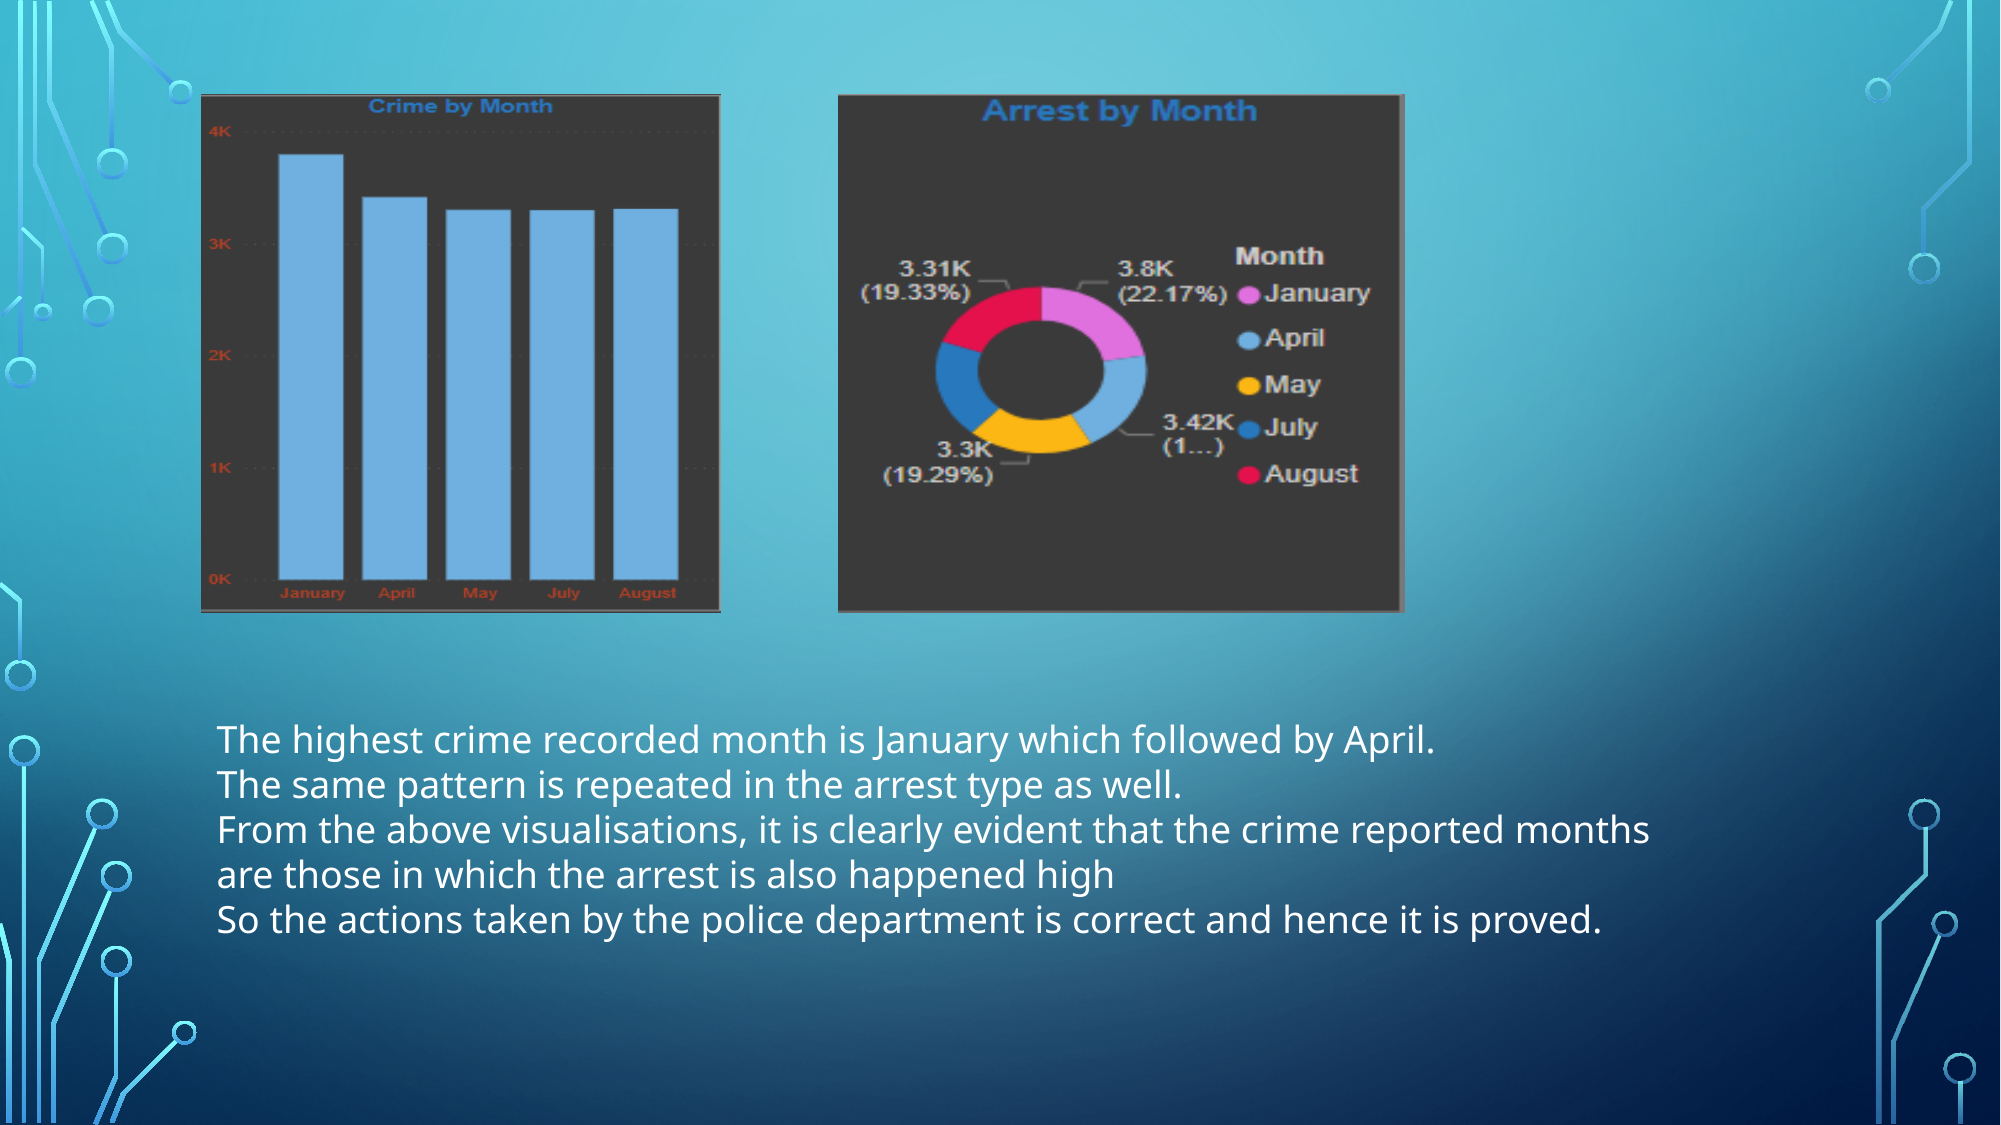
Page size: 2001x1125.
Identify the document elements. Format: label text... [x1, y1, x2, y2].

text_box The highest crime recorded month is January which followed by April. The same pattern is repeated in the arrest type as well. From the above visualisations, it is clearly evident that the crime reported months are those in which the arrest is also happened high So the actions taken by the police department is correct and hence it is proved. [201, 708, 1733, 949]
picture [201, 93, 721, 614]
picture [838, 93, 1405, 614]
